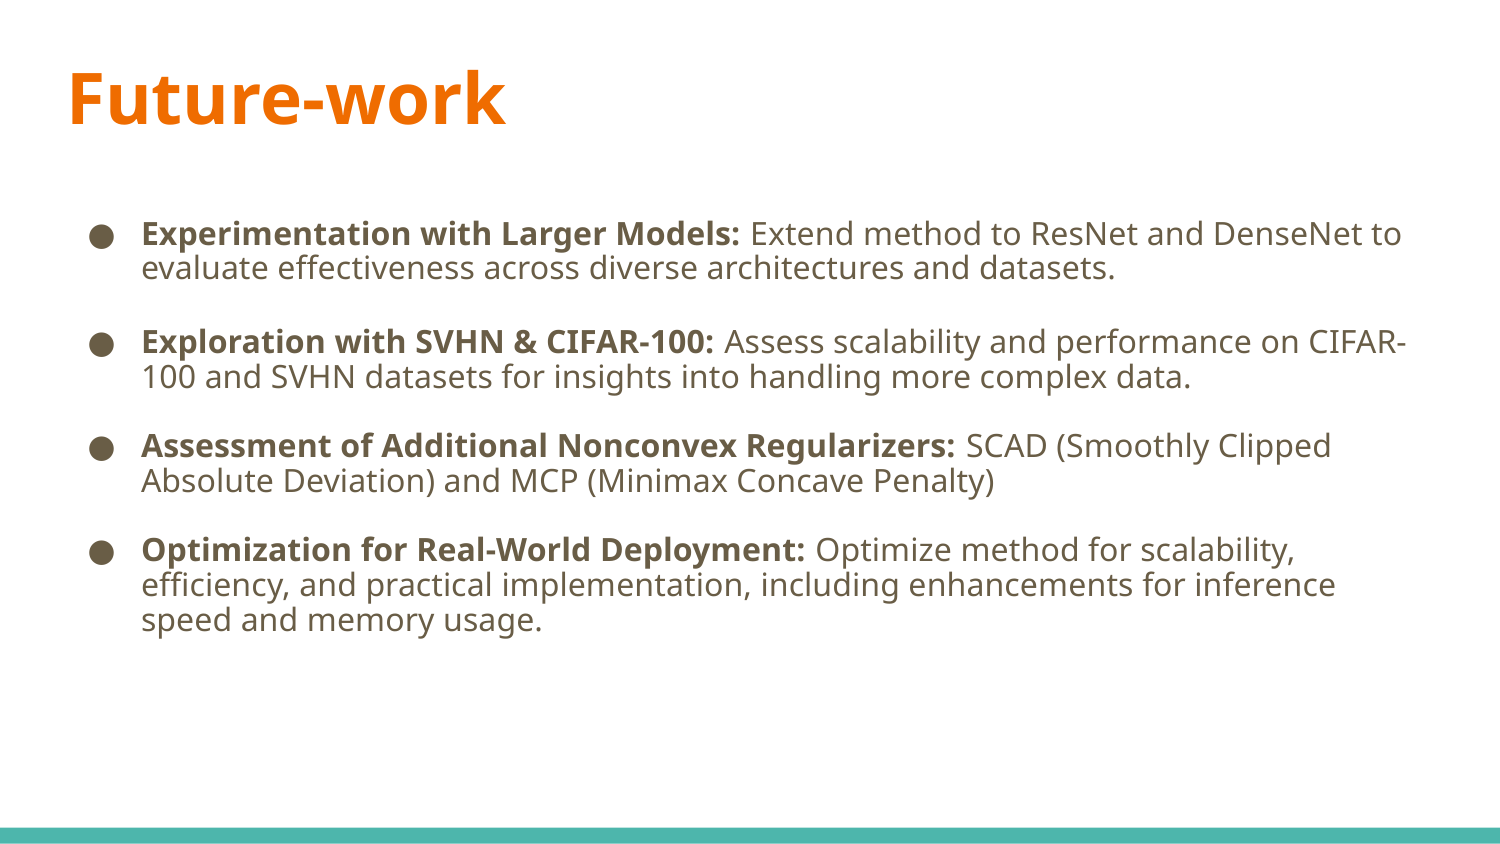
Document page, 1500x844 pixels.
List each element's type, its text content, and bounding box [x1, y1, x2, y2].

title Future-work [51, 38, 1449, 155]
list Experimentation with Larger Models: Extend method to ResNet and DenseNet to evaluate effectiveness across diverse architectures and datasets. Exploration with SVHN & CIFAR-100: Assess scalability and performance on CIFAR-100 and SVHN datasets for insights into handling more complex data. Assessment of Additional Nonconvex Regularizers: SCAD (Smoothly Clipped Absolute Deviation) and MCP (Minimax Concave Penalty) Optimization for Real-World Deployment: Optimize method for scalability, efficiency, and practical implementation, including enhancements for inference speed and memory usage. [51, 202, 1440, 693]
